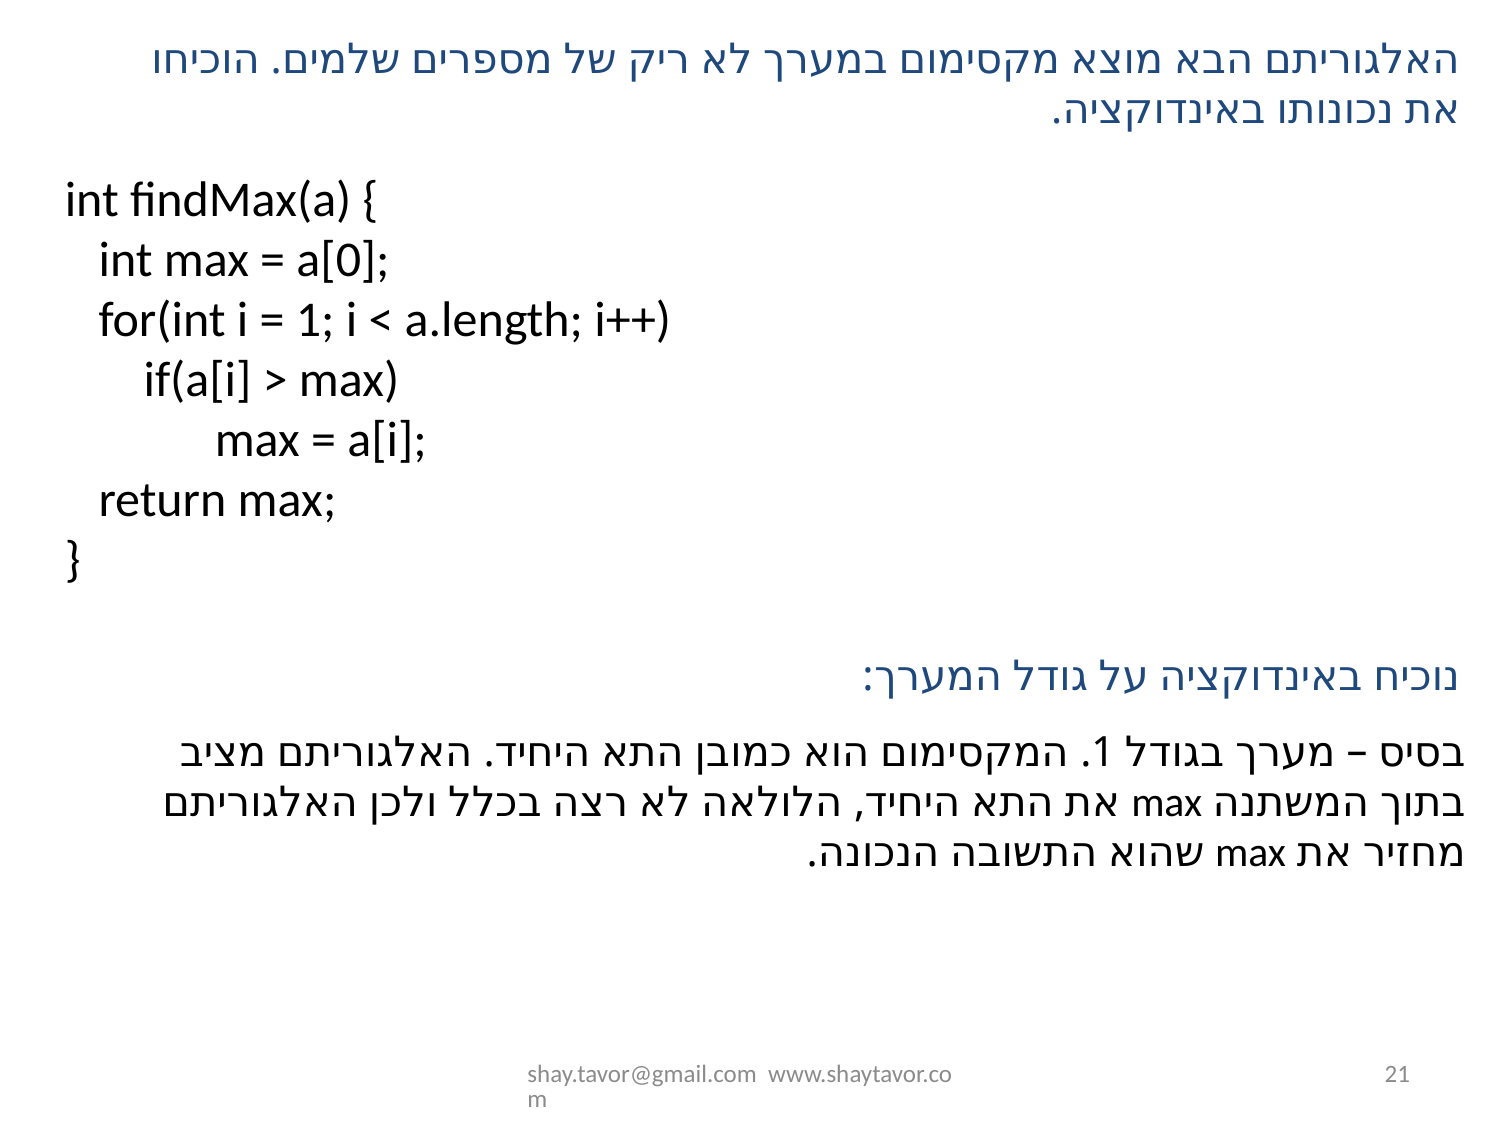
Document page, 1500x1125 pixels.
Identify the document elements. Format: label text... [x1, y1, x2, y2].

text_box בסיס – מערך בגודל 1. המקסימום הוא כמובן התא היחיד. האלגוריתם מציב בתוך המשתנה max את התא היחיד, הלולאה לא רצה בכלל ולכן האלגוריתם מחזיר את max שהוא התשובה הנכונה. [80, 717, 1481, 883]
slide_number 21 [1074, 1042, 1425, 1103]
text_box int findMax(a) { int max = a[0]; for(int i = 1; i < a.length; i++) if(a[i] > max) max = a[i]; return max; } [50, 159, 925, 595]
text_box נוכיח באינדוקציה על גודל המערך: [75, 641, 1475, 707]
footer shay.tavor@gmail.com www.shaytavor.com [512, 1042, 988, 1103]
text_box האלגוריתם הבא מוצא מקסימום במערך לא ריק של מספרים שלמים. הוכיחו את נכונותו באינדוקציה. [75, 24, 1475, 140]
